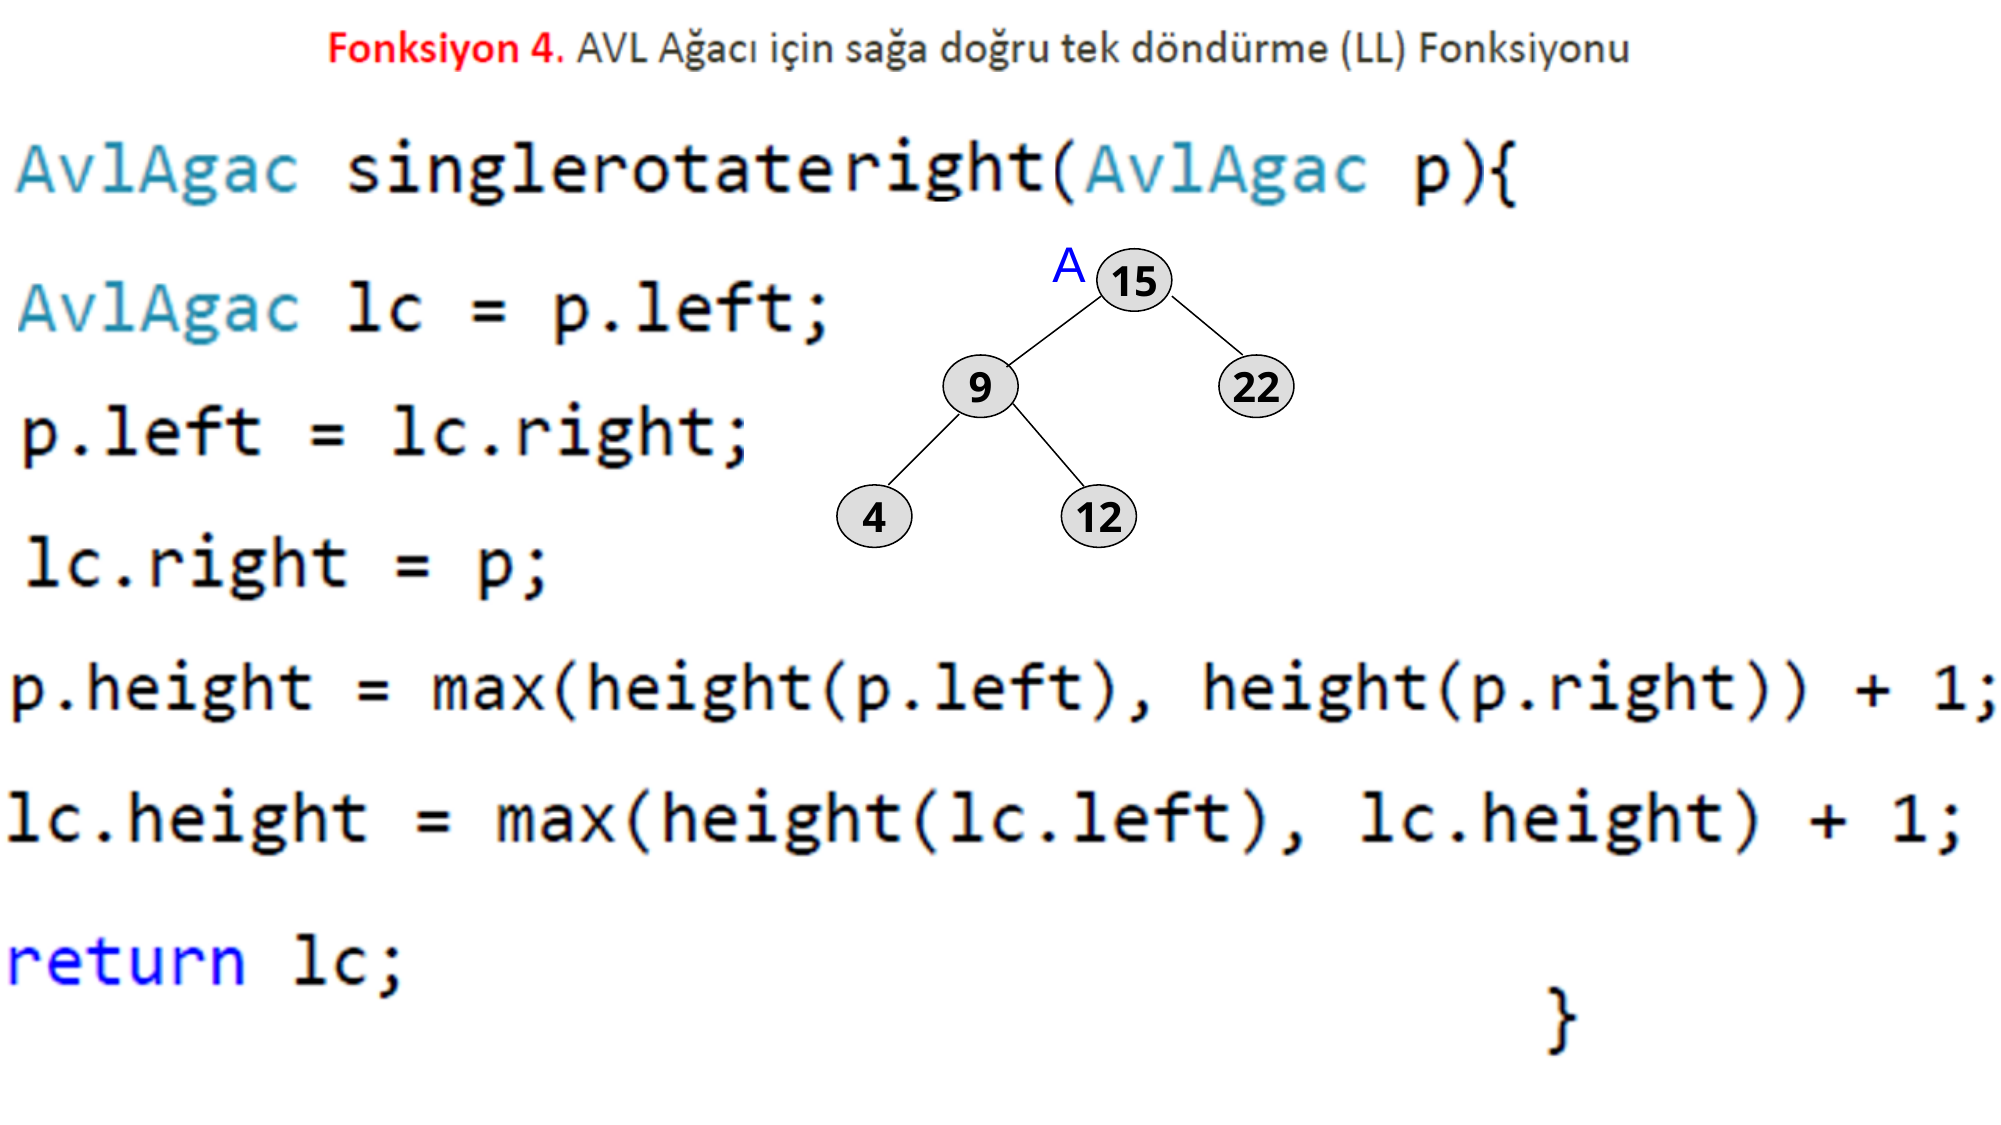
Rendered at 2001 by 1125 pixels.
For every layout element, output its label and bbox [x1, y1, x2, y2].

text_box [837, 225, 1295, 548]
picture [11, 131, 1964, 216]
picture [0, 646, 2000, 739]
picture [18, 517, 560, 609]
picture [15, 371, 744, 476]
picture [1537, 978, 1807, 1067]
picture [0, 925, 415, 1001]
picture [320, 21, 1643, 72]
picture [0, 780, 1964, 871]
picture [18, 271, 837, 356]
